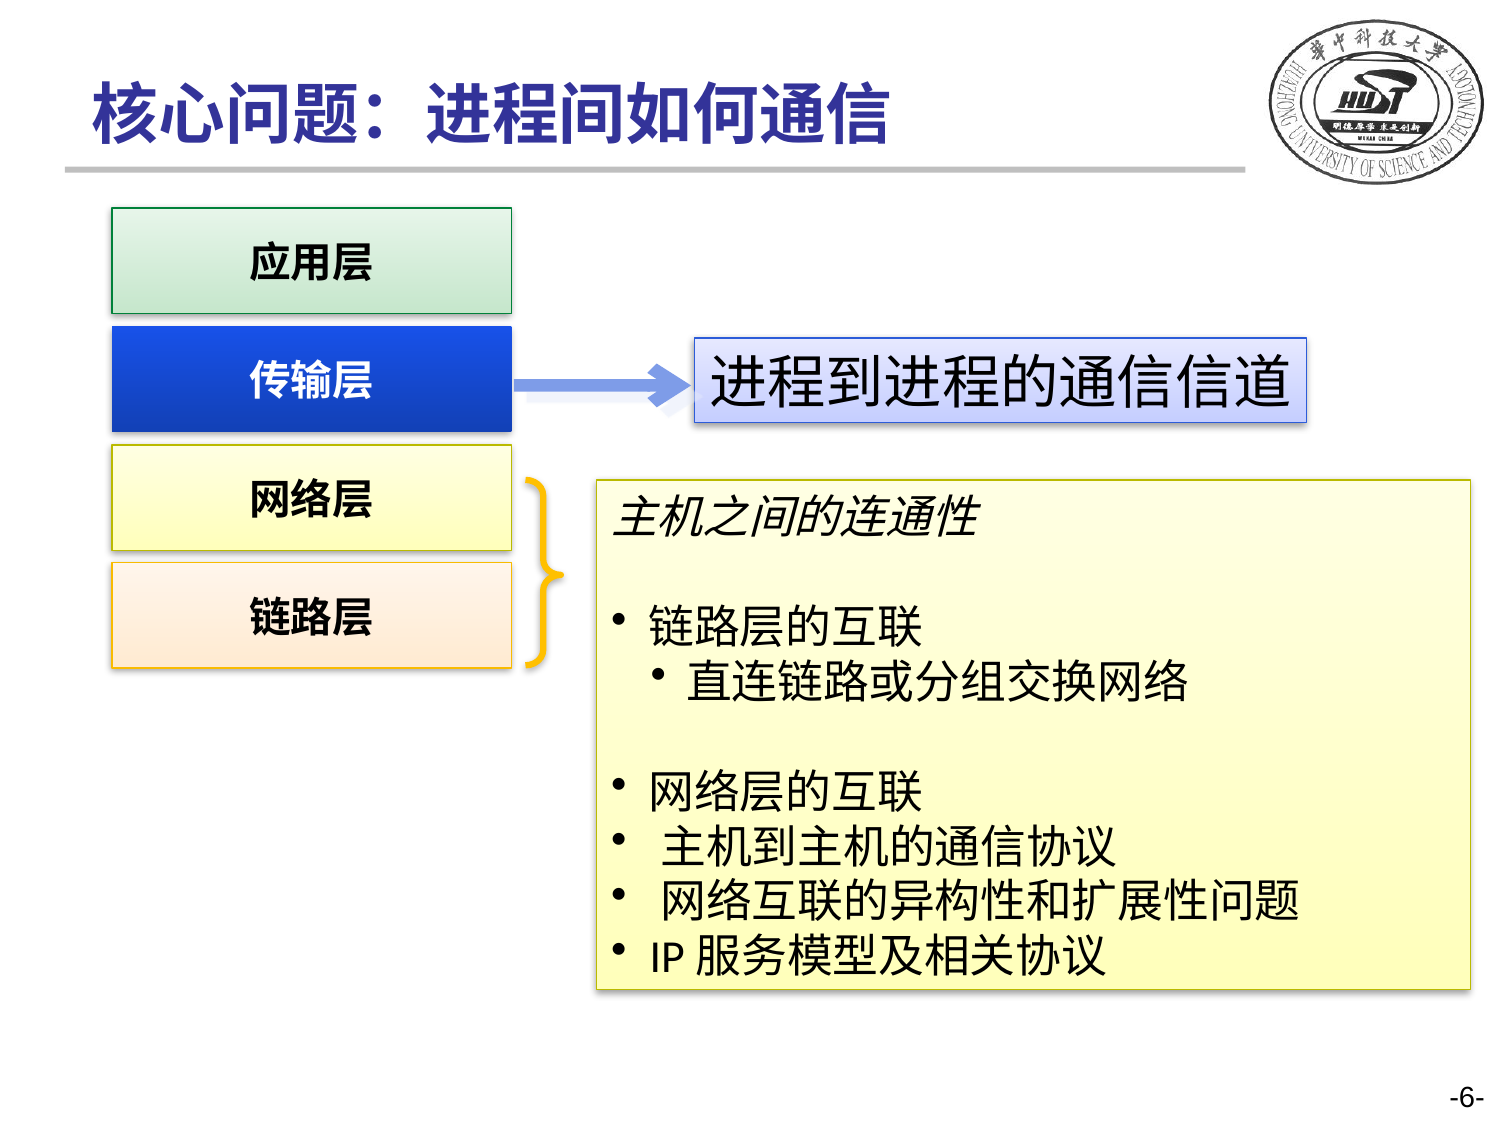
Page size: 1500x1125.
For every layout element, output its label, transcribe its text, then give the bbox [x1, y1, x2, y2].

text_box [513, 337, 1311, 425]
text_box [111, 207, 512, 669]
slide_number -6- [1149, 1070, 1500, 1125]
picture [1257, 18, 1489, 185]
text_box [525, 479, 1471, 996]
title 核心问题：进程间如何通信 [76, 42, 1315, 160]
